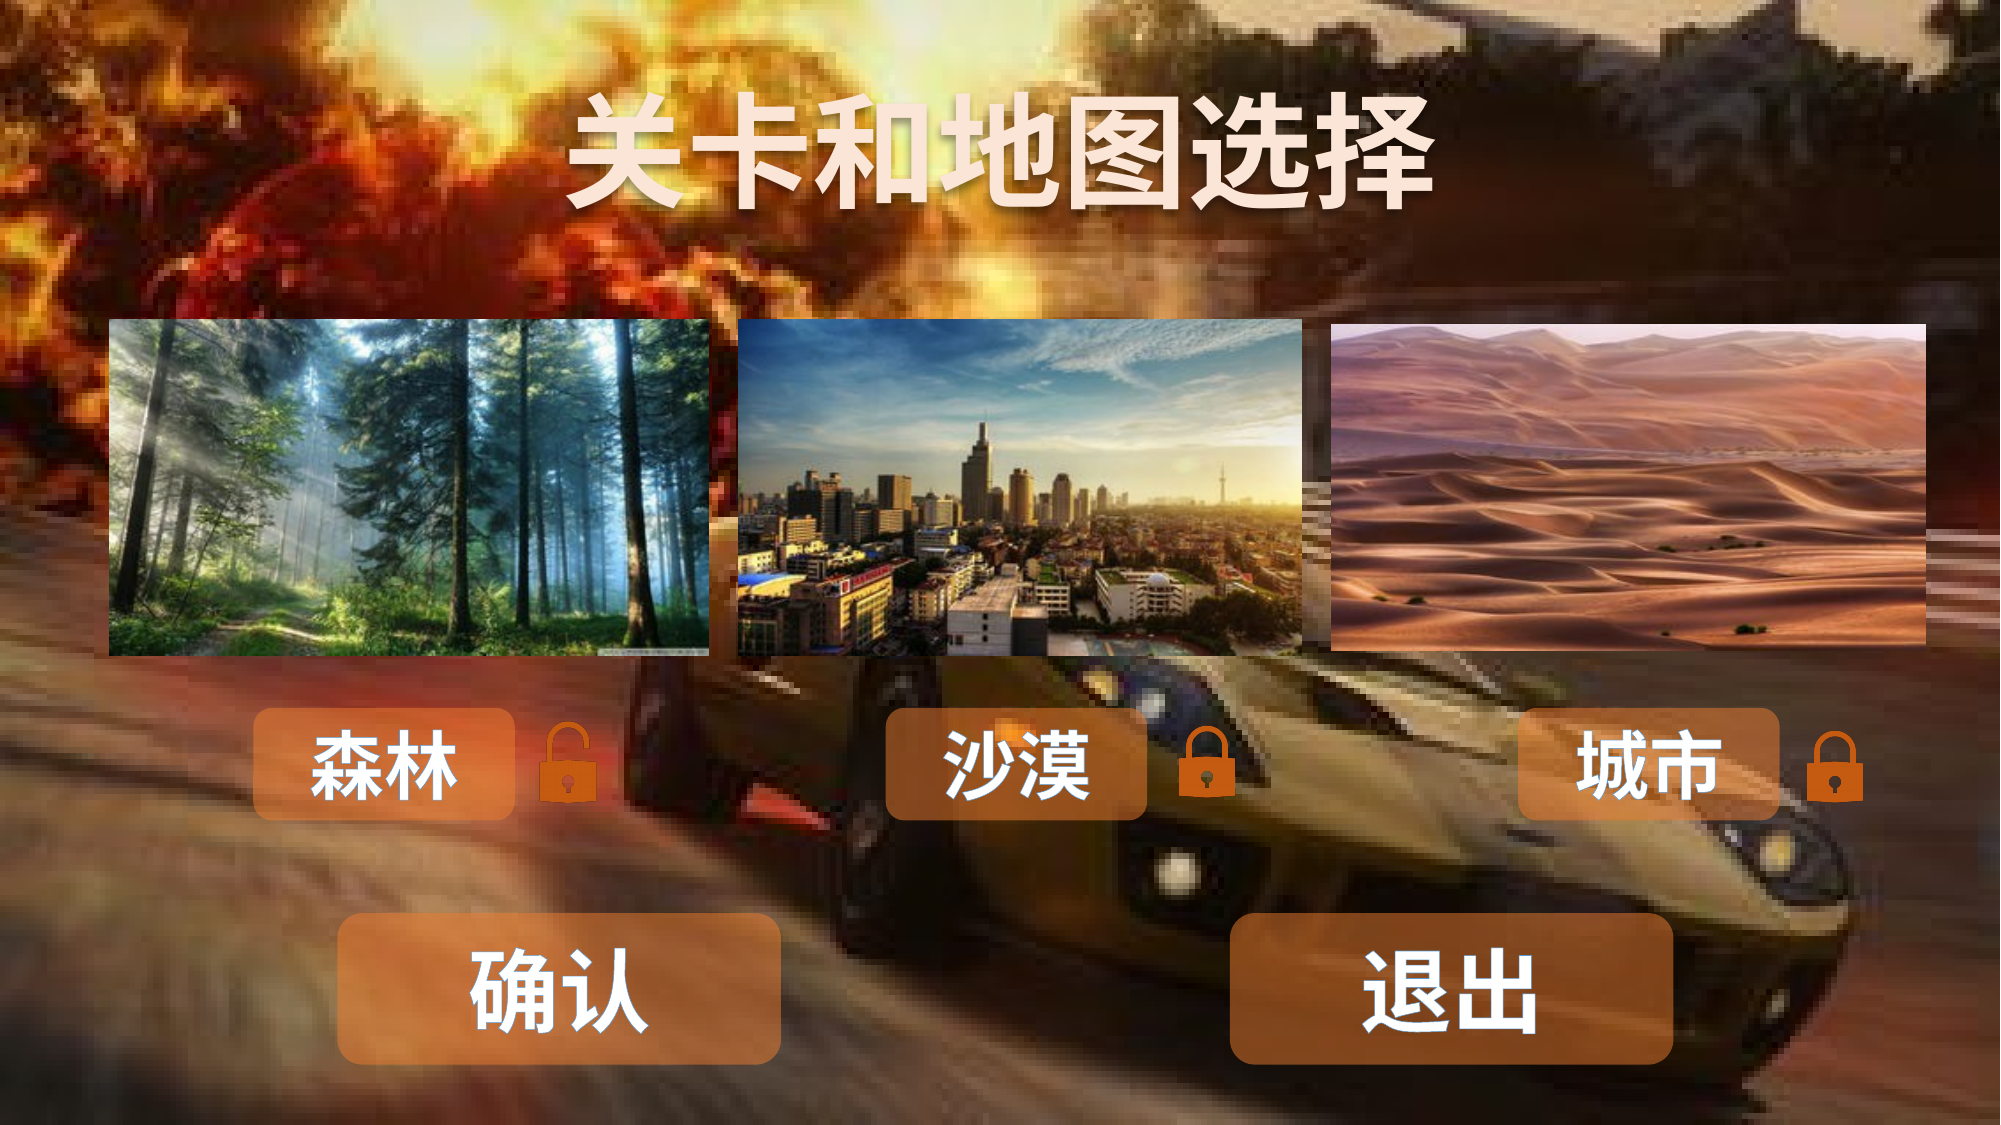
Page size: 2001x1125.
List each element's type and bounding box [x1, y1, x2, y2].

text_box [253, 707, 515, 821]
text_box [1518, 707, 1780, 821]
text_box [885, 707, 1148, 821]
picture [0, 0, 2000, 1125]
